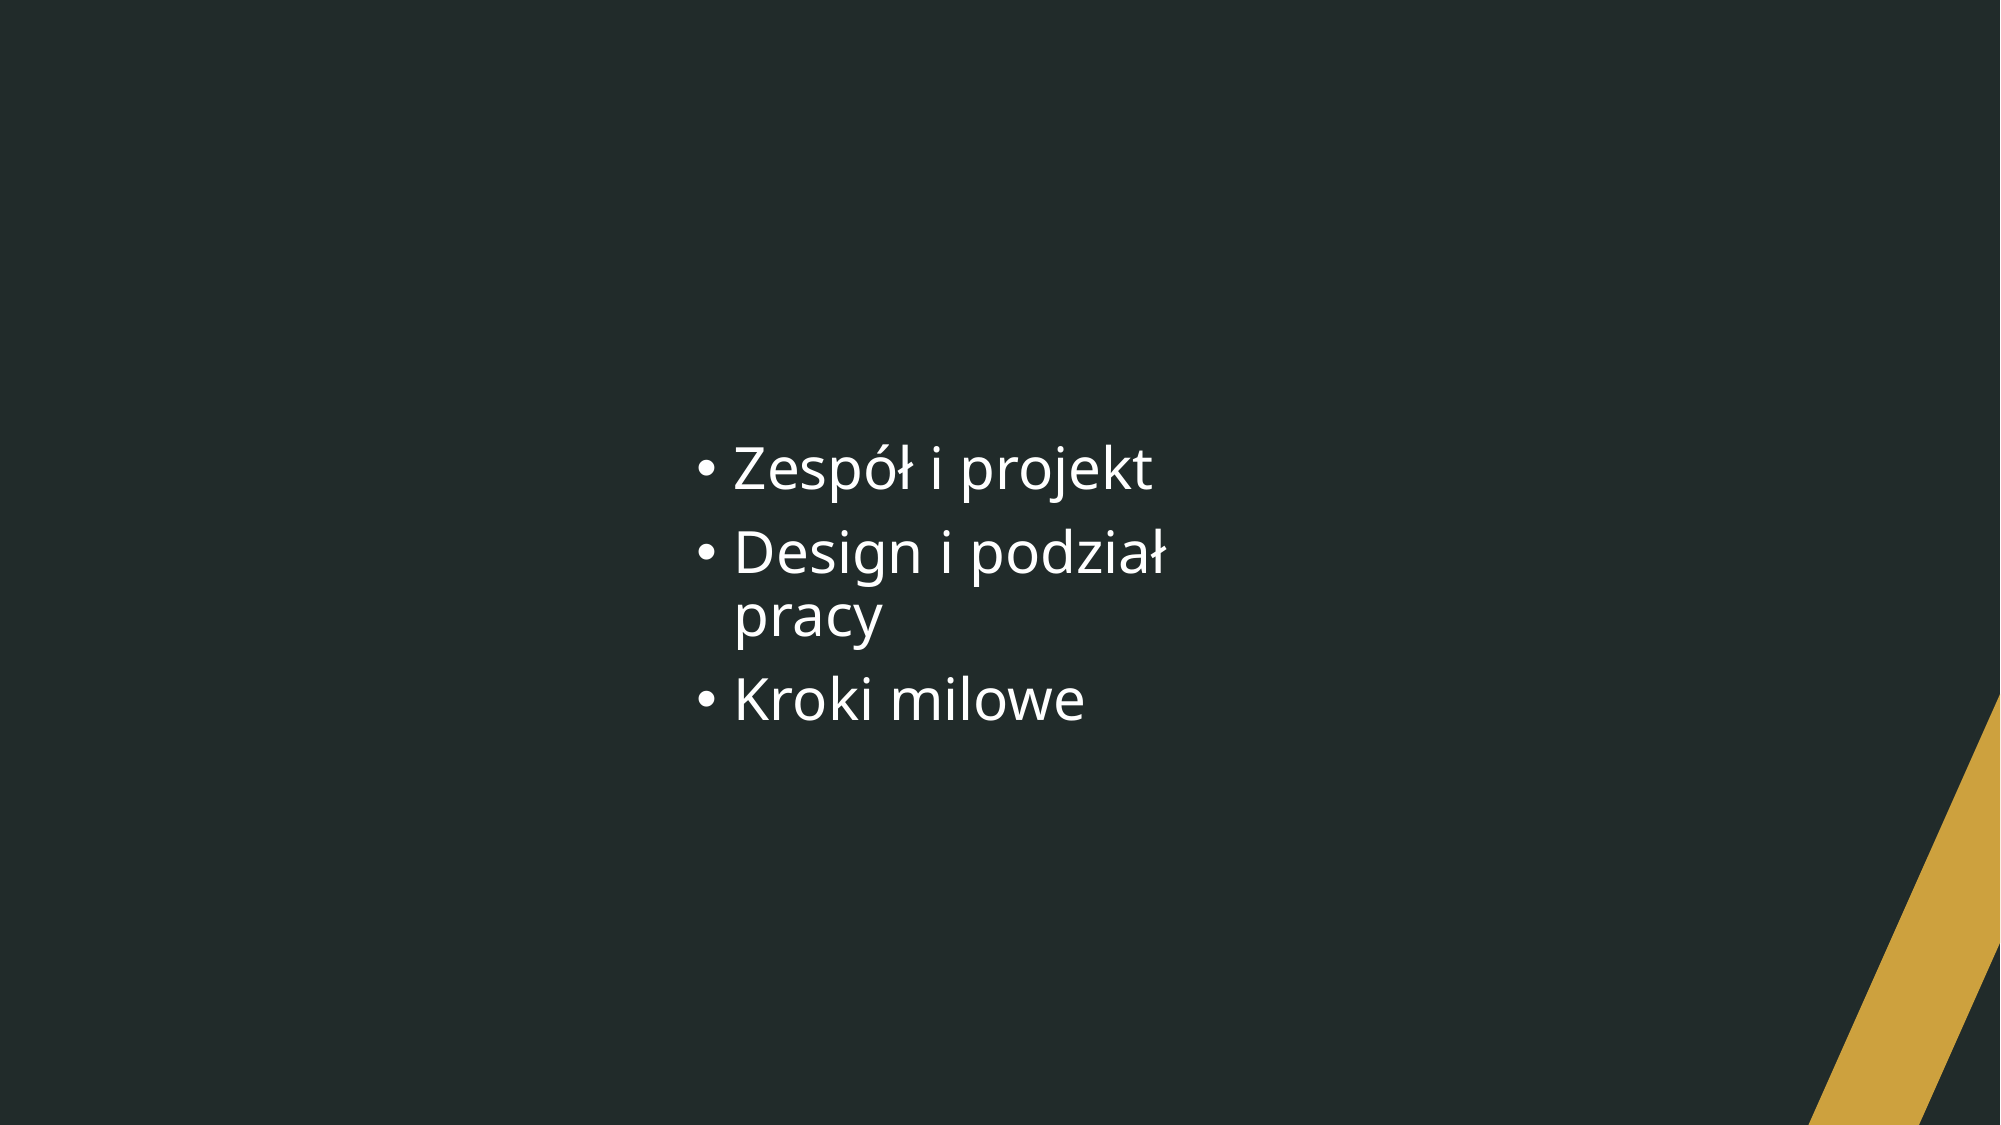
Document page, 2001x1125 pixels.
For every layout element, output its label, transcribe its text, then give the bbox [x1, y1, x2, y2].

list Zespół i projekt Design i podział pracy Kroki milowe [681, 432, 1319, 693]
